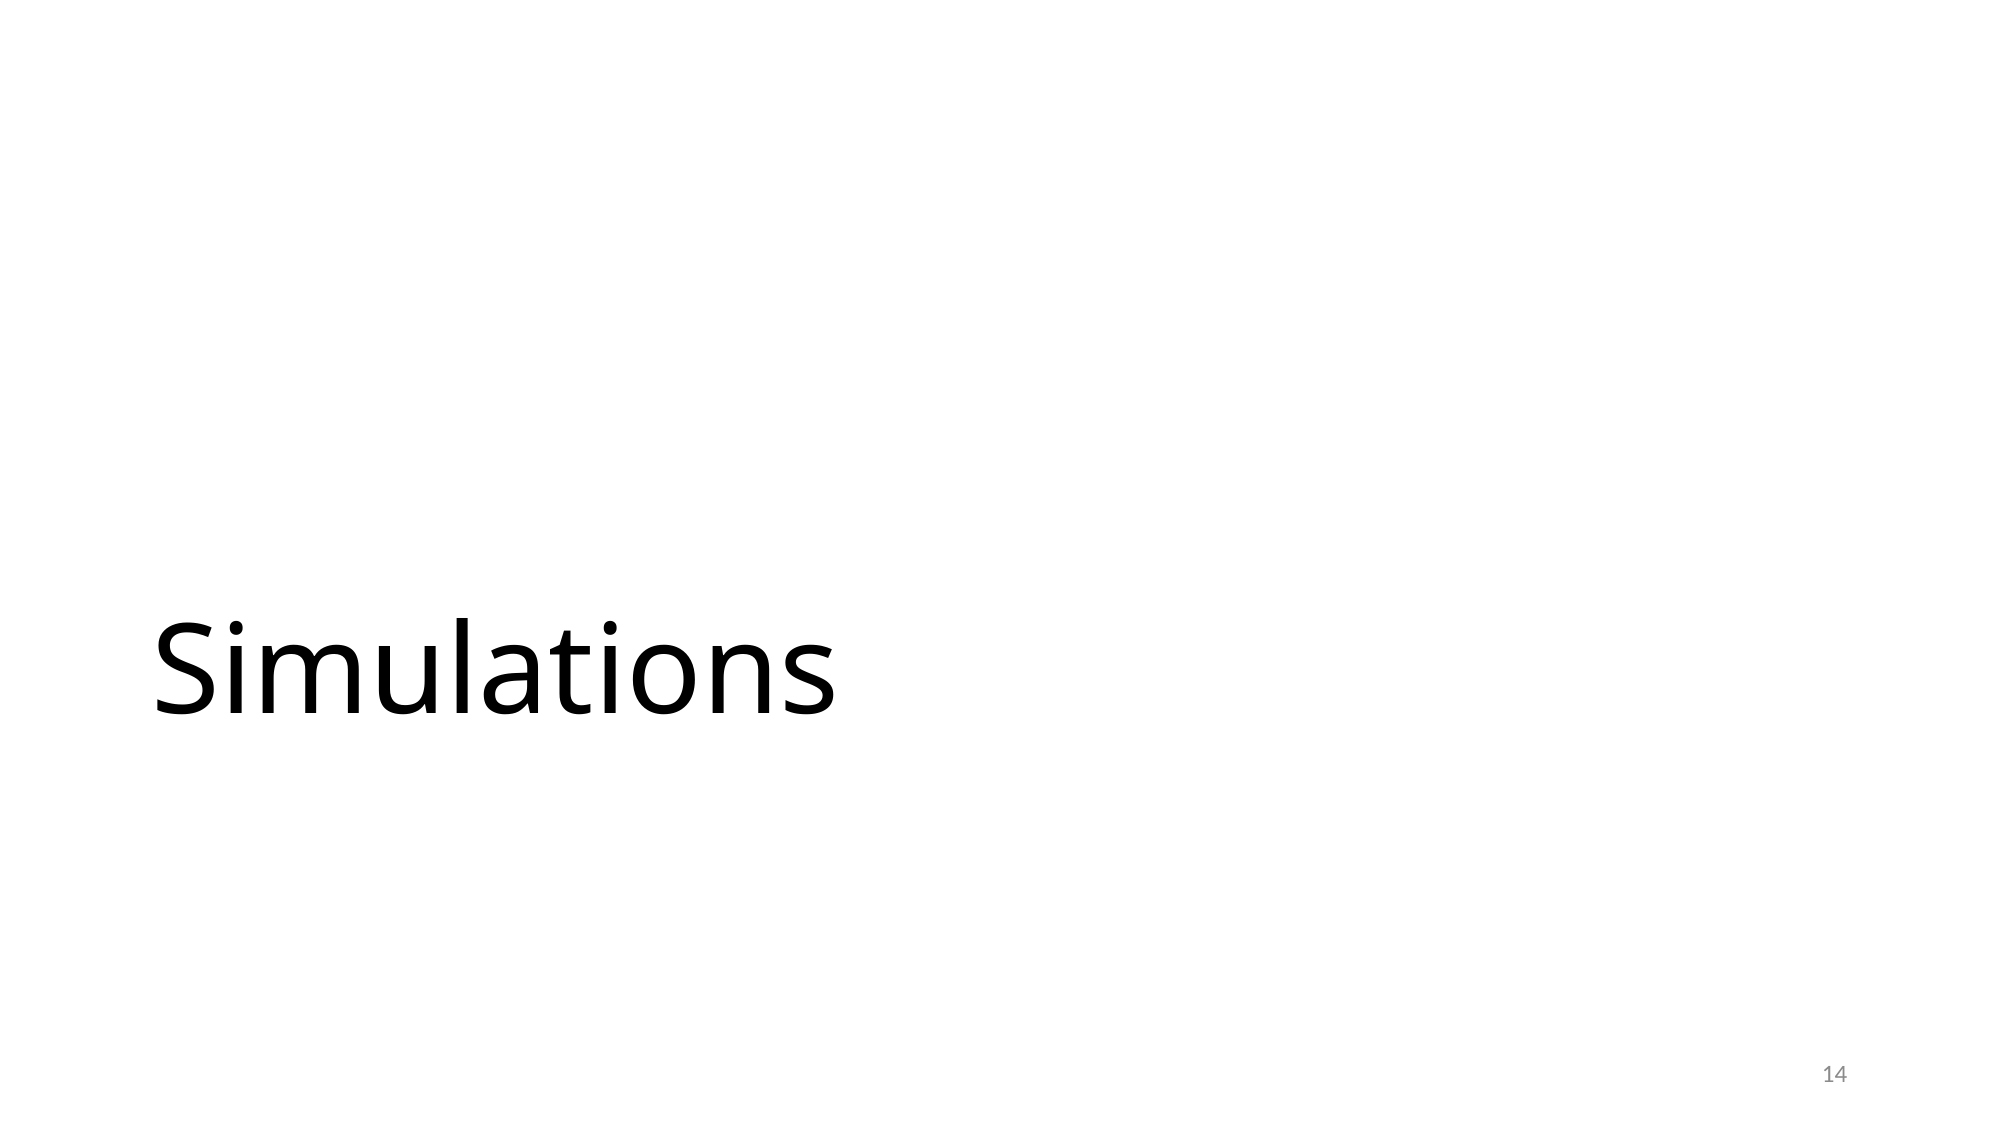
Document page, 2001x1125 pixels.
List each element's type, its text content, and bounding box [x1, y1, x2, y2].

title Simulations [136, 280, 1862, 749]
slide_number 13 [1412, 1042, 1863, 1103]
